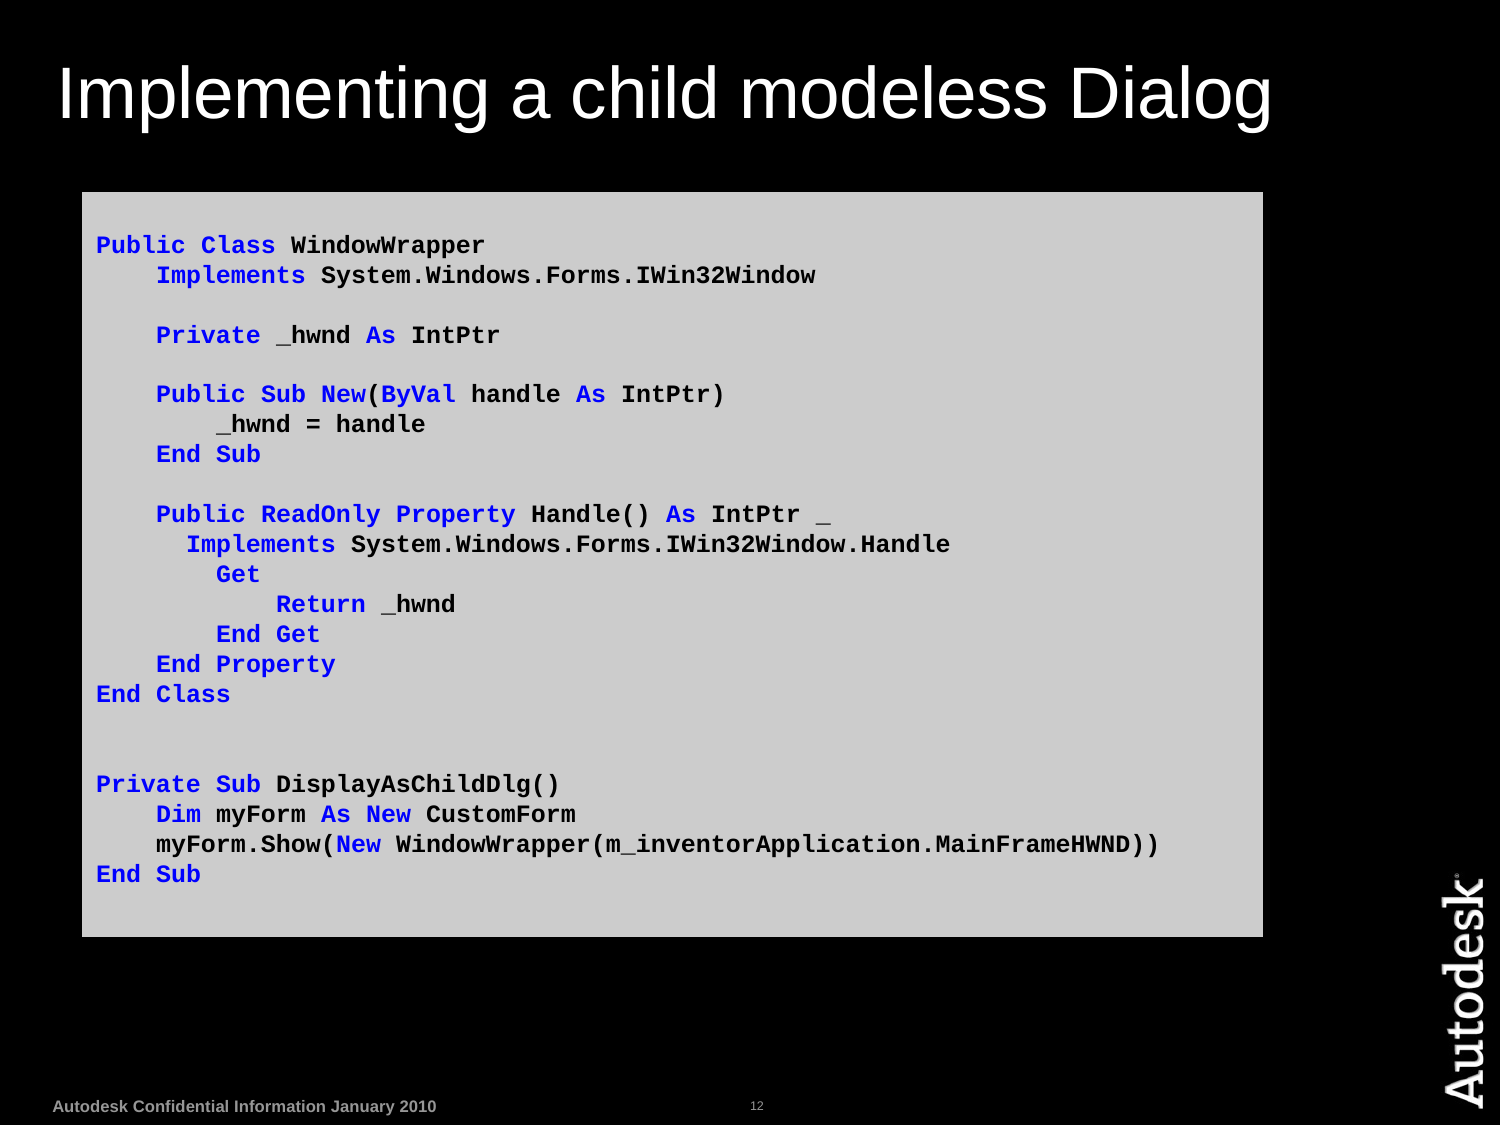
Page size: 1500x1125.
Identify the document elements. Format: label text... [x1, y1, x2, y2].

picture [1402, 0, 1500, 1125]
text_box Public Class WindowWrapper Implements System.Windows.Forms.IWin32Window Private _hwnd As IntPtr Public Sub New(ByVal handle As IntPtr) _hwnd = handle End Sub Public ReadOnly Property Handle() As IntPtr _ Implements System.Windows.Forms.IWin32Window.Handle Get Return _hwnd End Get End Property End Class Private Sub DisplayAsChildDlg() Dim myForm As New CustomForm myForm.Show(New WindowWrapper(m_inventorApplication.MainFrameHWND)) End Sub [80, 190, 1264, 938]
list Implementing a child modeless Dialog [56, 45, 1402, 154]
